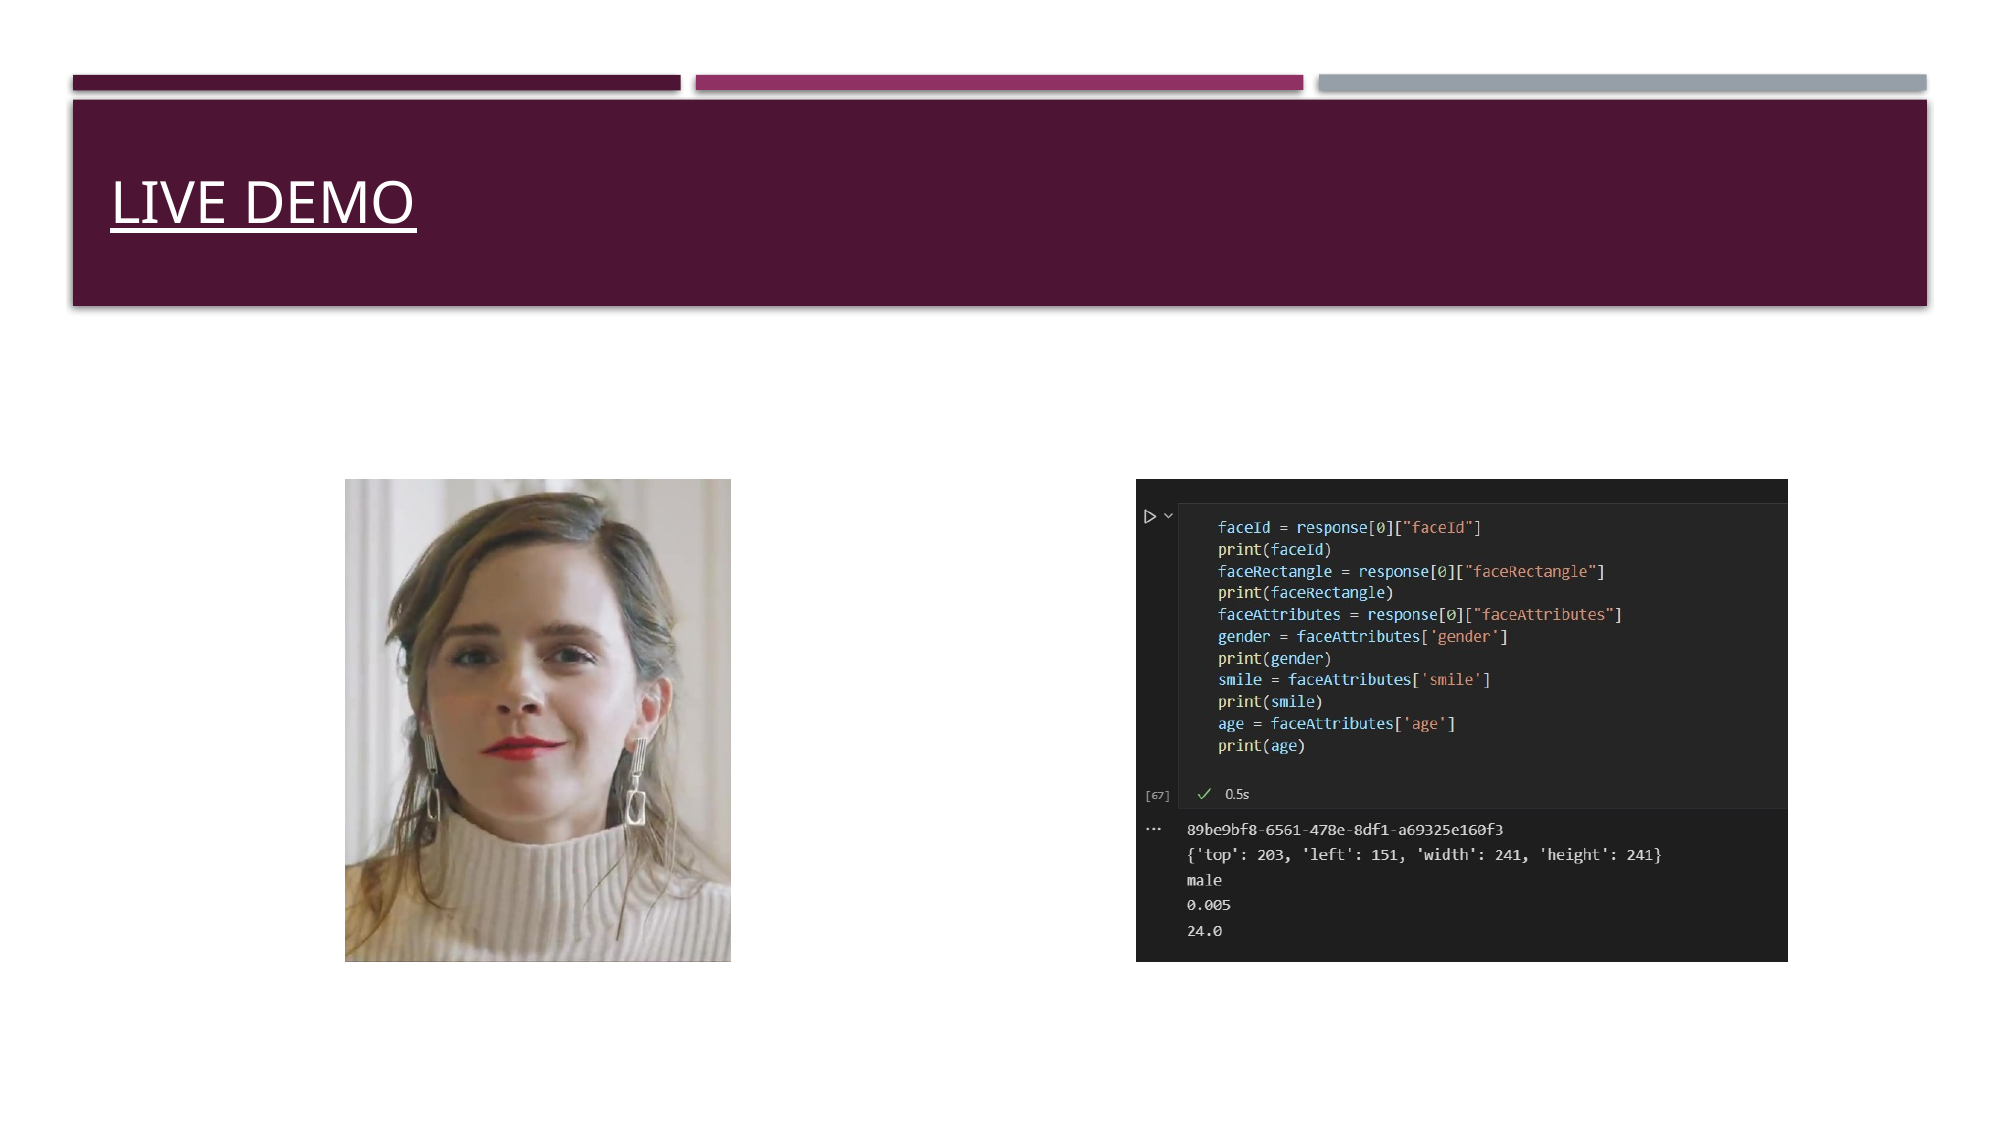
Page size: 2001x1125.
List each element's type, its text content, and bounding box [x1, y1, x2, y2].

title Live demo [95, 119, 1905, 282]
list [344, 479, 731, 962]
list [1136, 479, 1789, 962]
